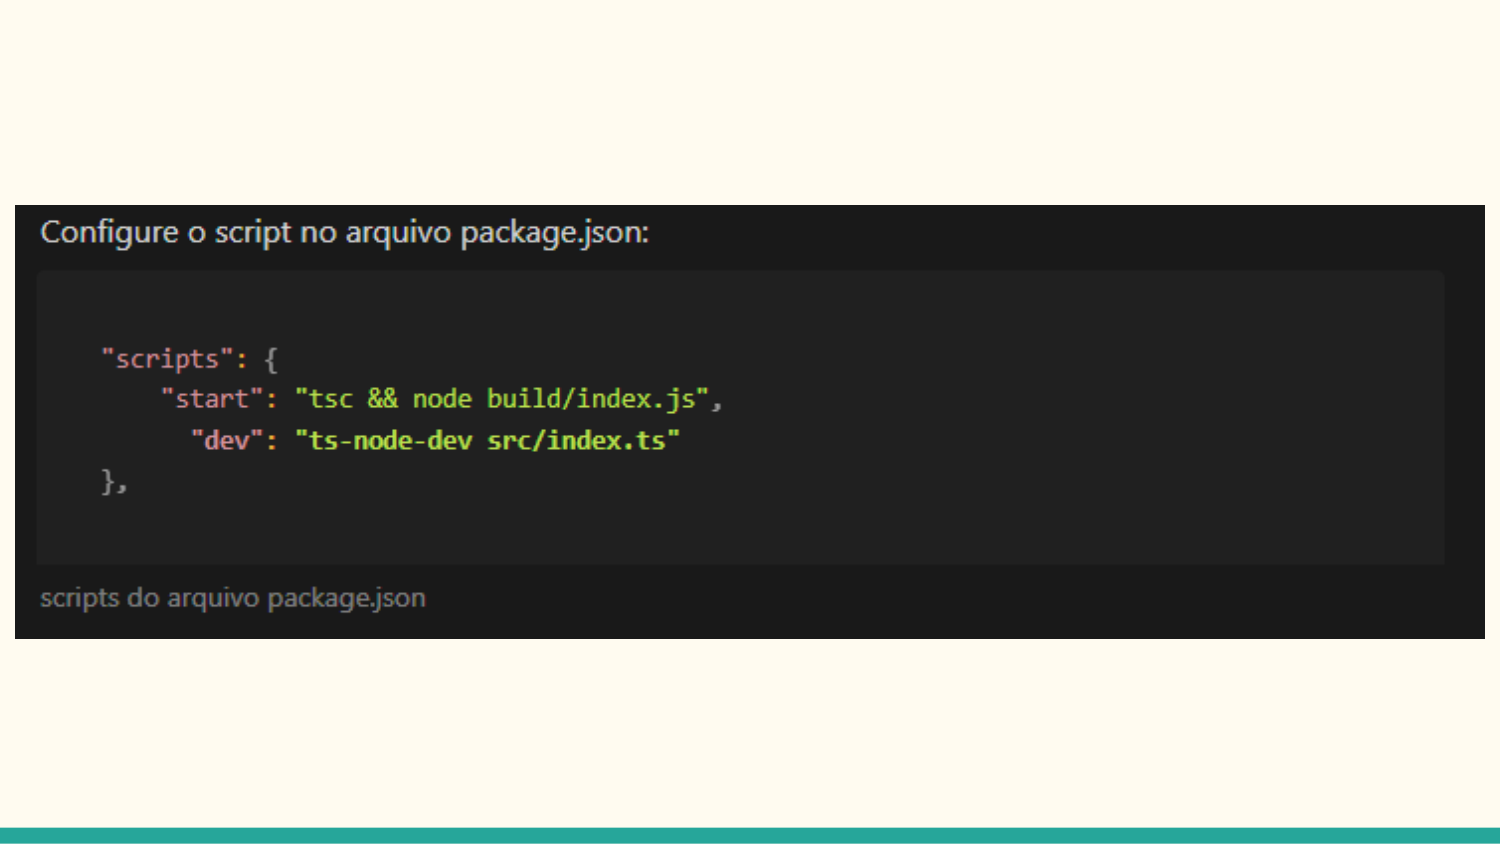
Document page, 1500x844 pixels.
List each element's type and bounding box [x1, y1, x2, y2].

picture [15, 204, 1485, 639]
